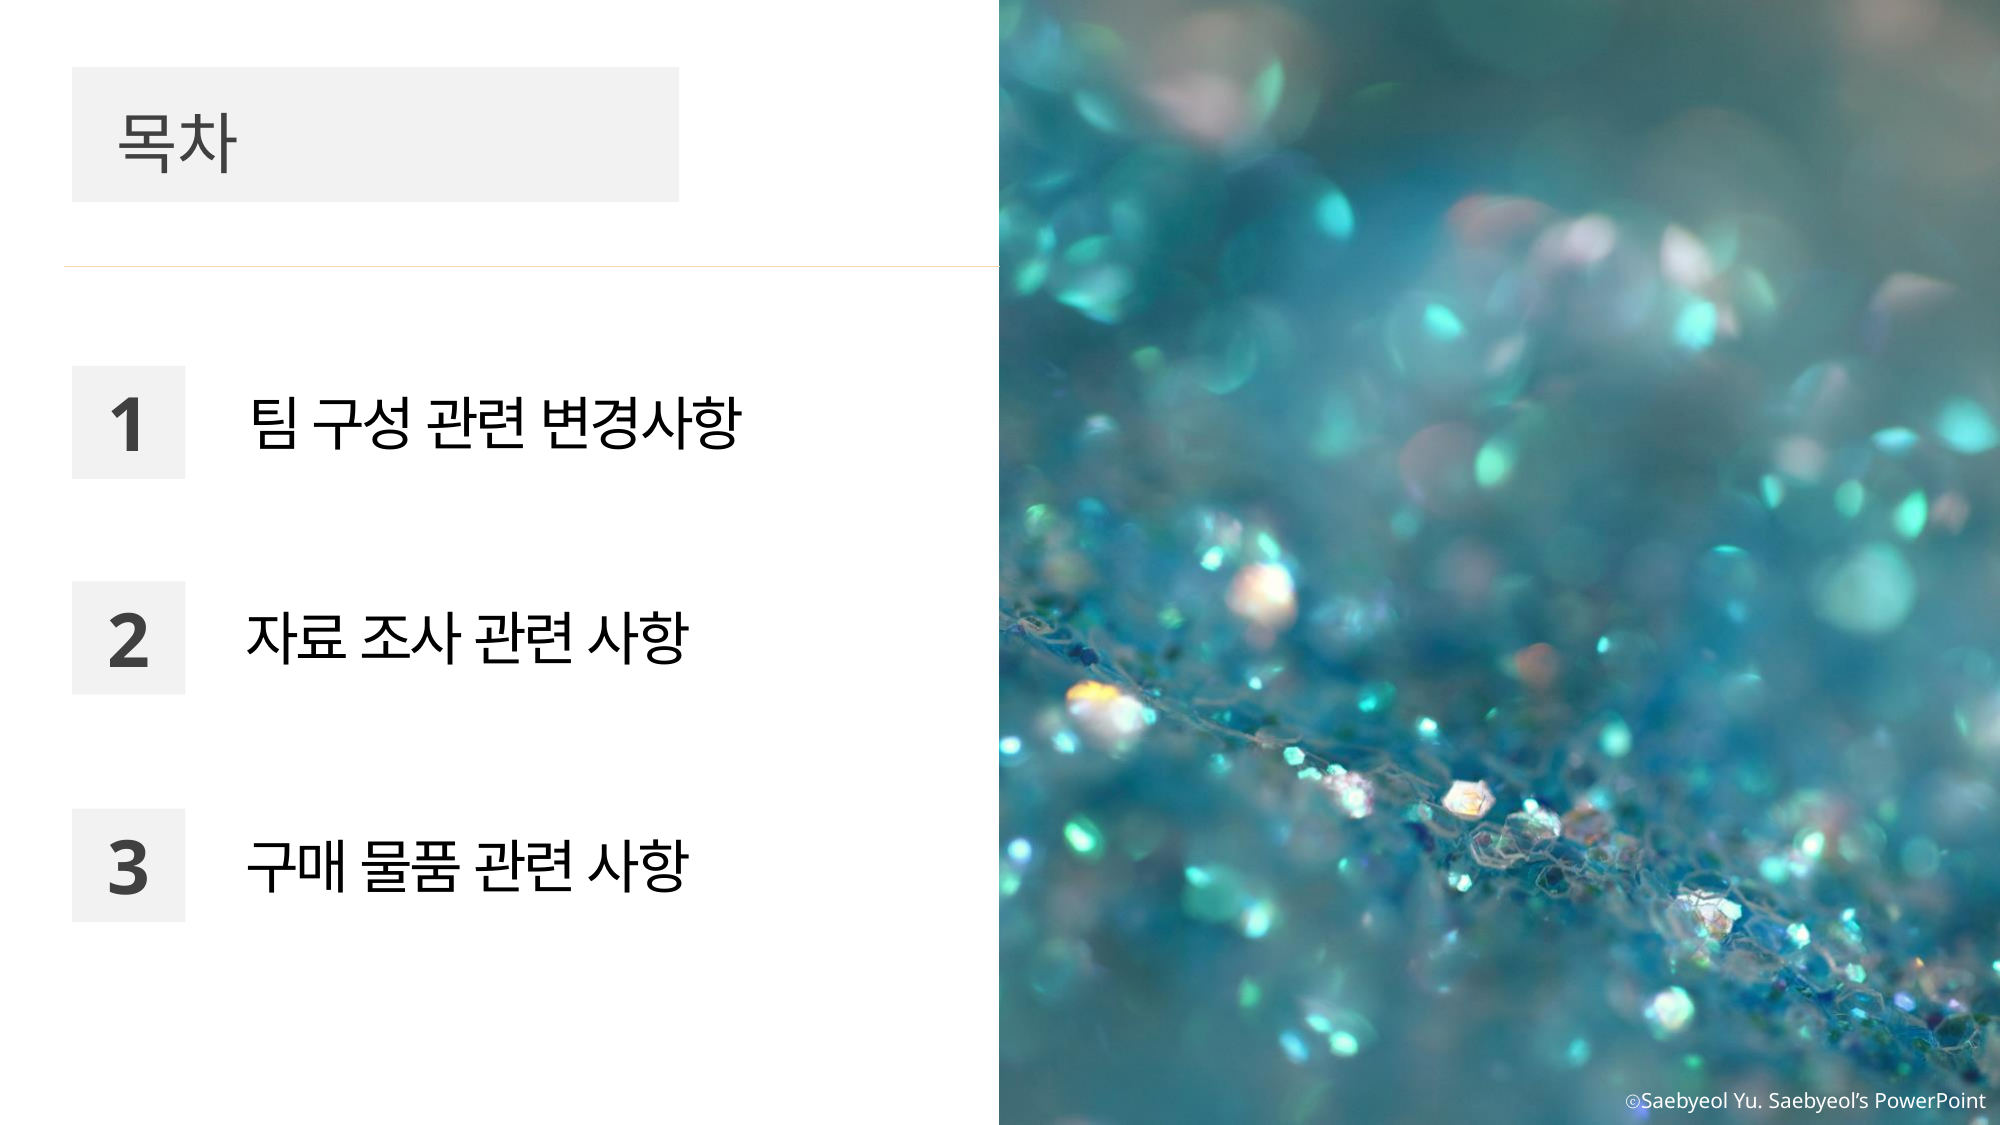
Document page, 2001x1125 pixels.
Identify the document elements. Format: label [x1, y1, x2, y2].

text_box [72, 808, 732, 922]
text_box [72, 581, 732, 695]
text_box [72, 365, 787, 480]
text_box [72, 66, 680, 203]
picture [999, 0, 2000, 1125]
